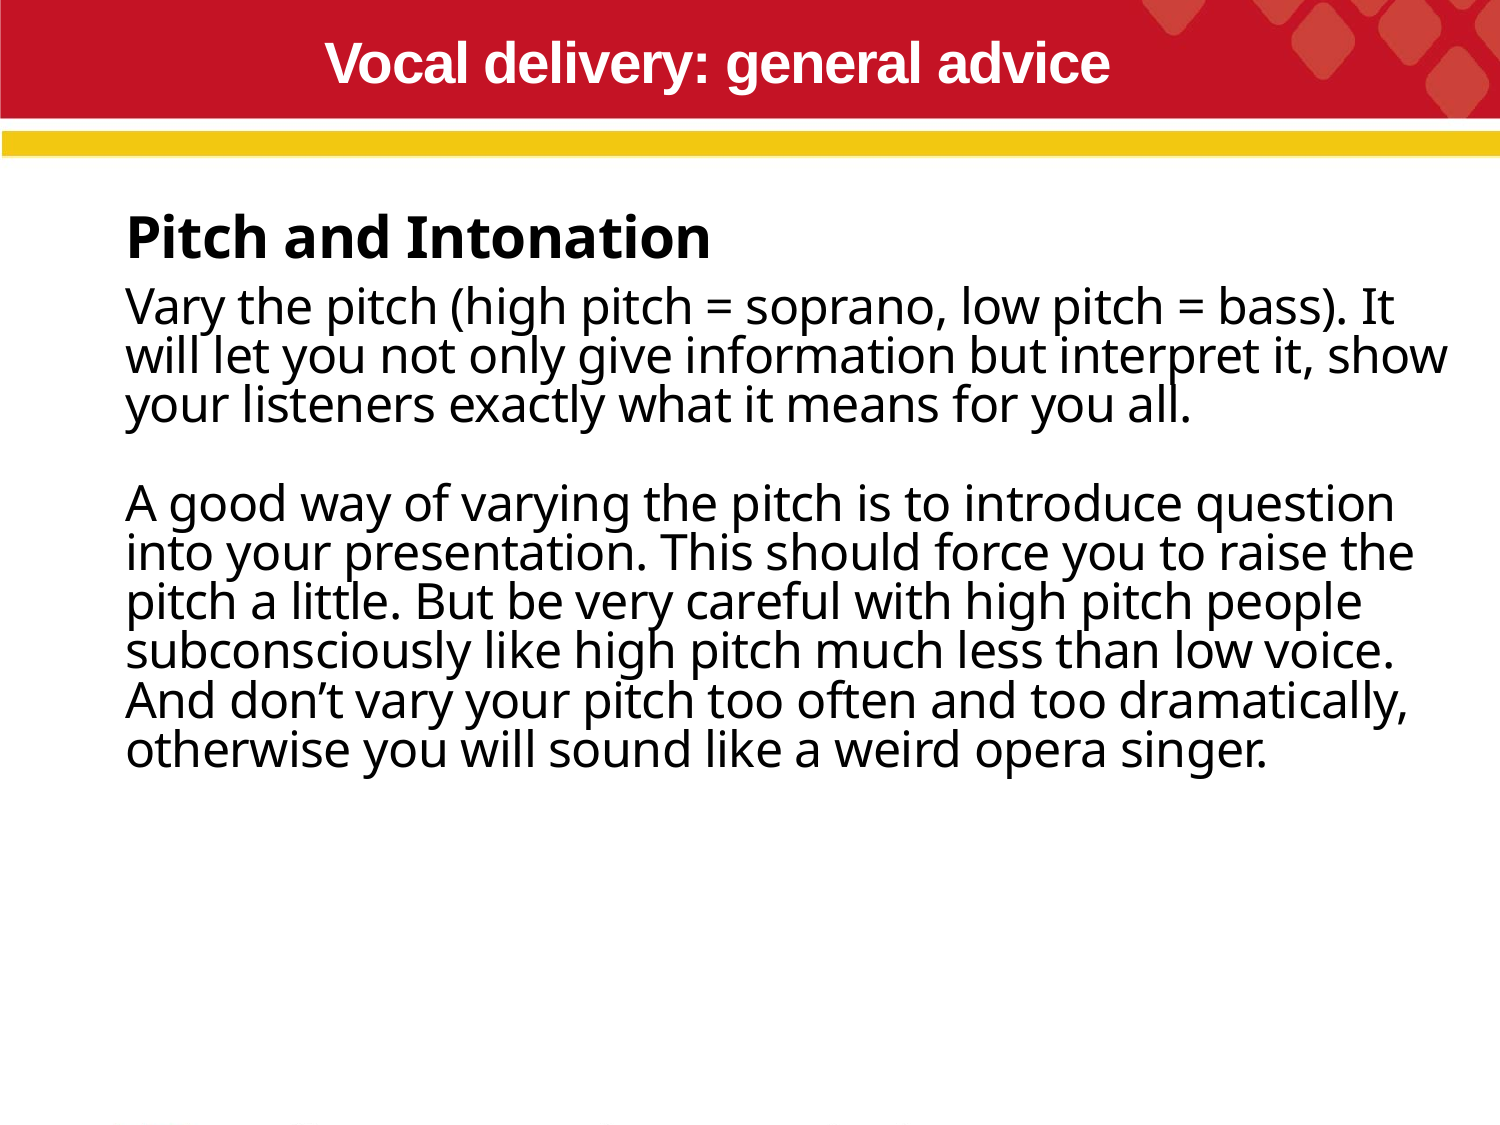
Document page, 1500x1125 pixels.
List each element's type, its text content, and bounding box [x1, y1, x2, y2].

text_box Vocal delivery: general advice [324, 24, 1157, 96]
text_box Pitch and Intonation Vary the pitch (high pitch = soprano, low pitch = bass). It will let you not only give information but interpret it, show your listeners exactly what it means for you all. A good way of varying the pitch is to introduce question into your presentation. This should force you to raise the pitch a little. But be very careful with high pitch people subconsciously like high pitch much less than low voice. And don’t vary your pitch too often and too dramatically, otherwise you will sound like a weird opera singer. [125, 200, 1457, 838]
picture [0, 0, 1500, 1125]
